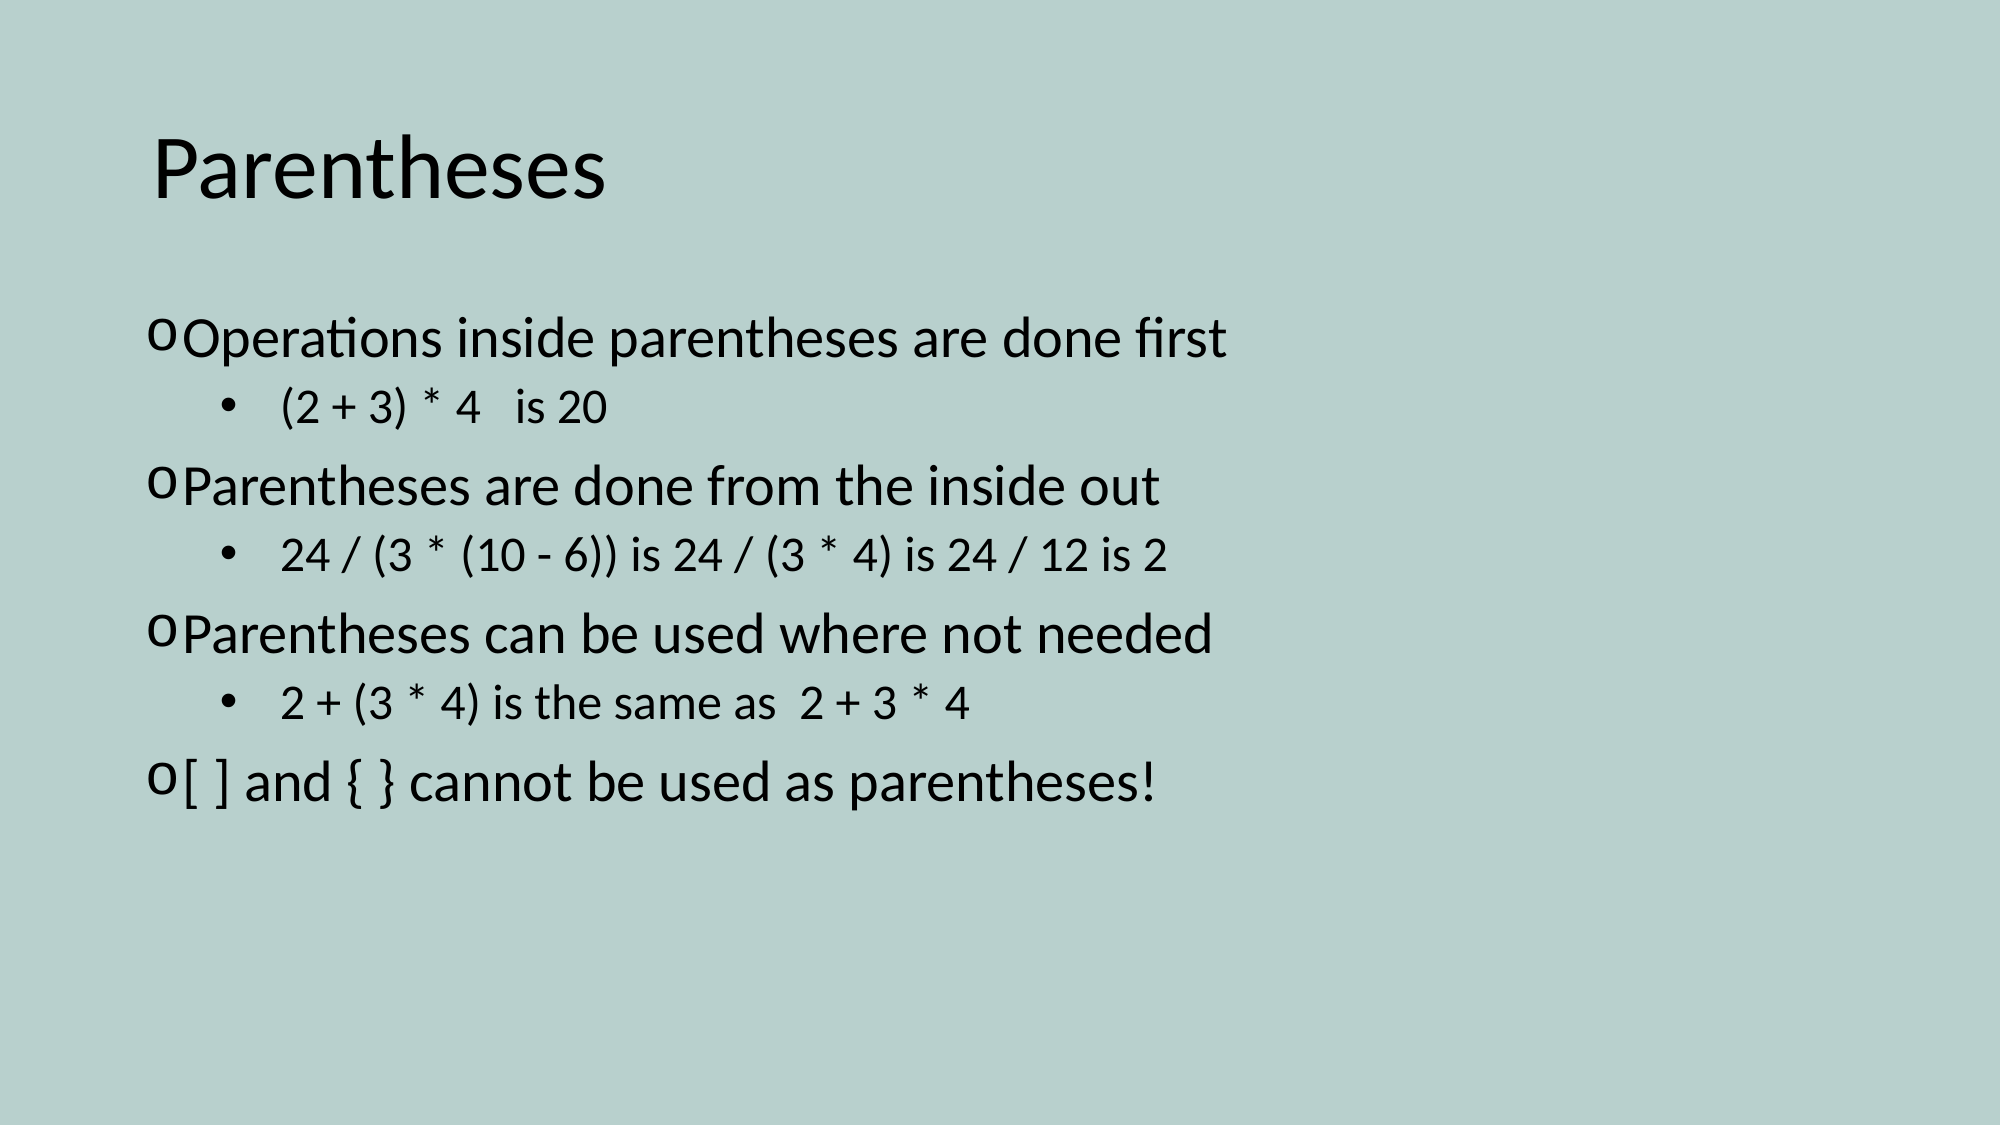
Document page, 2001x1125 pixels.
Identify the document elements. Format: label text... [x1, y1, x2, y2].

list Operations inside parentheses are done first (2 + 3) * 4 is 20 Parentheses are done from the inside out 24 / (3 * (10 - 6)) is 24 / (3 * 4) is 24 / 12 is 2 Parentheses can be used where not needed 2 + (3 * 4) is the same as 2 + 3 * 4 [ ] and { } cannot be used as parentheses! [137, 299, 1863, 1014]
title Parentheses [137, 59, 1863, 278]
